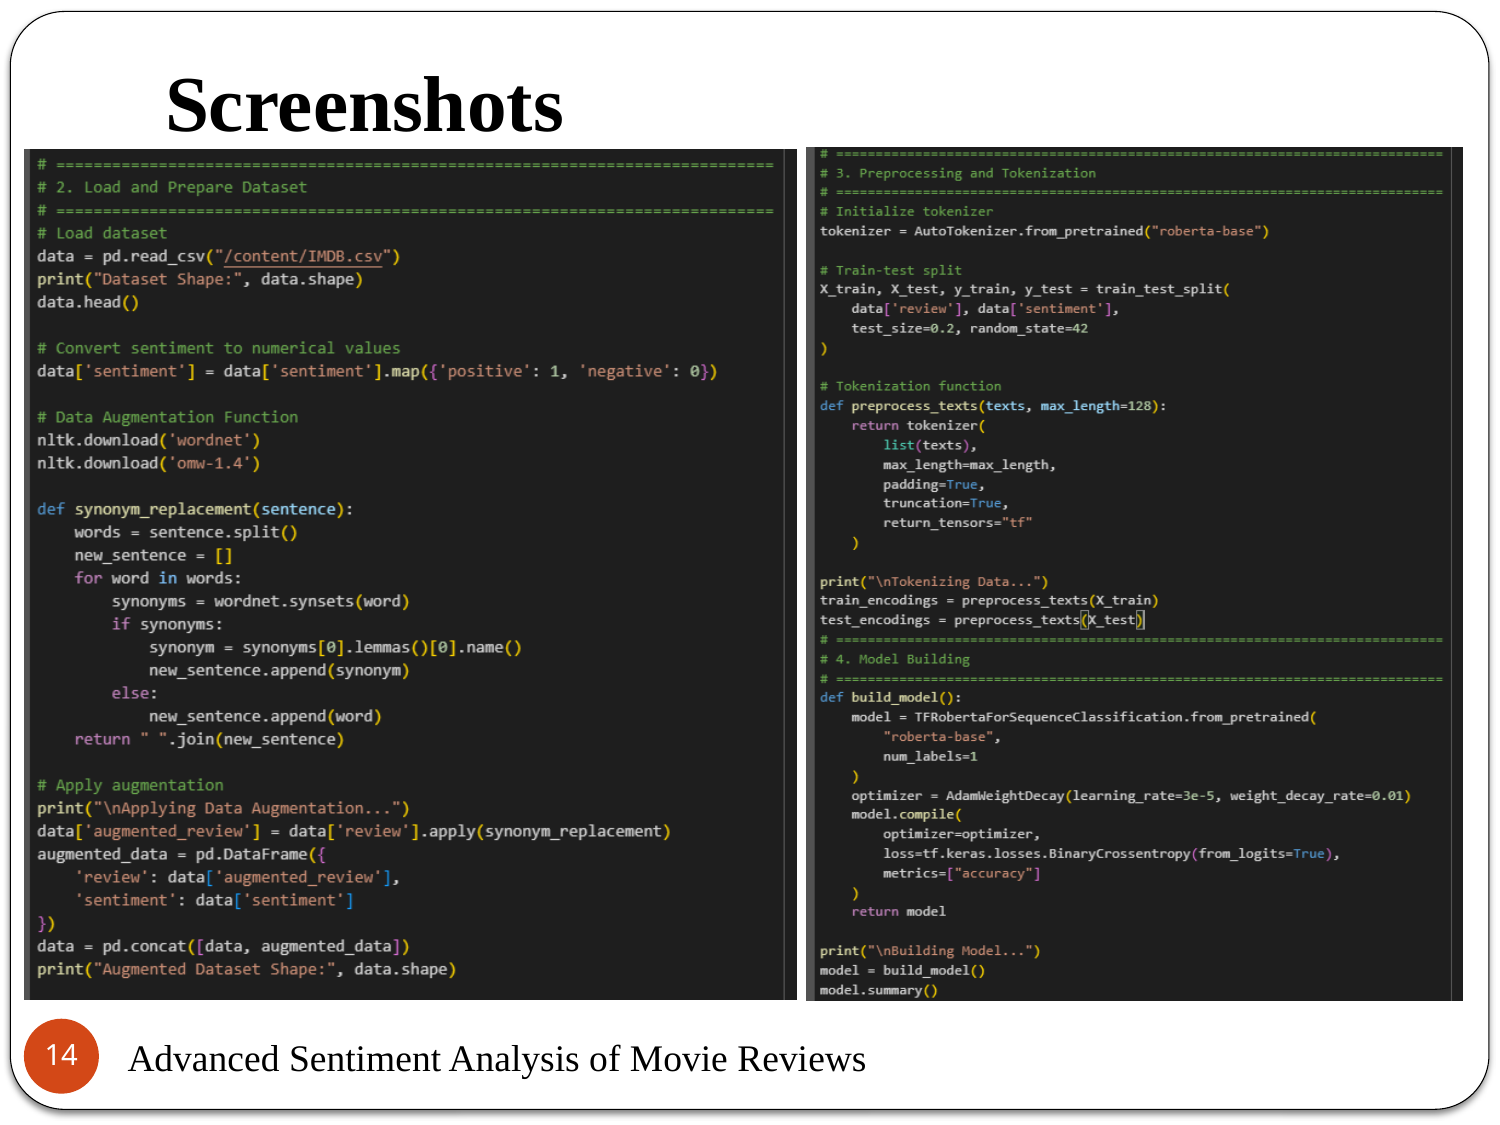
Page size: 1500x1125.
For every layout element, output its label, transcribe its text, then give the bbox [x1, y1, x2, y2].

title Screenshots [149, 49, 1426, 150]
picture [24, 149, 797, 1001]
slide_number 14 [23, 1018, 99, 1094]
picture [806, 146, 1463, 1002]
footer Advanced Sentiment Analysis of Movie Reviews [112, 1018, 1263, 1094]
